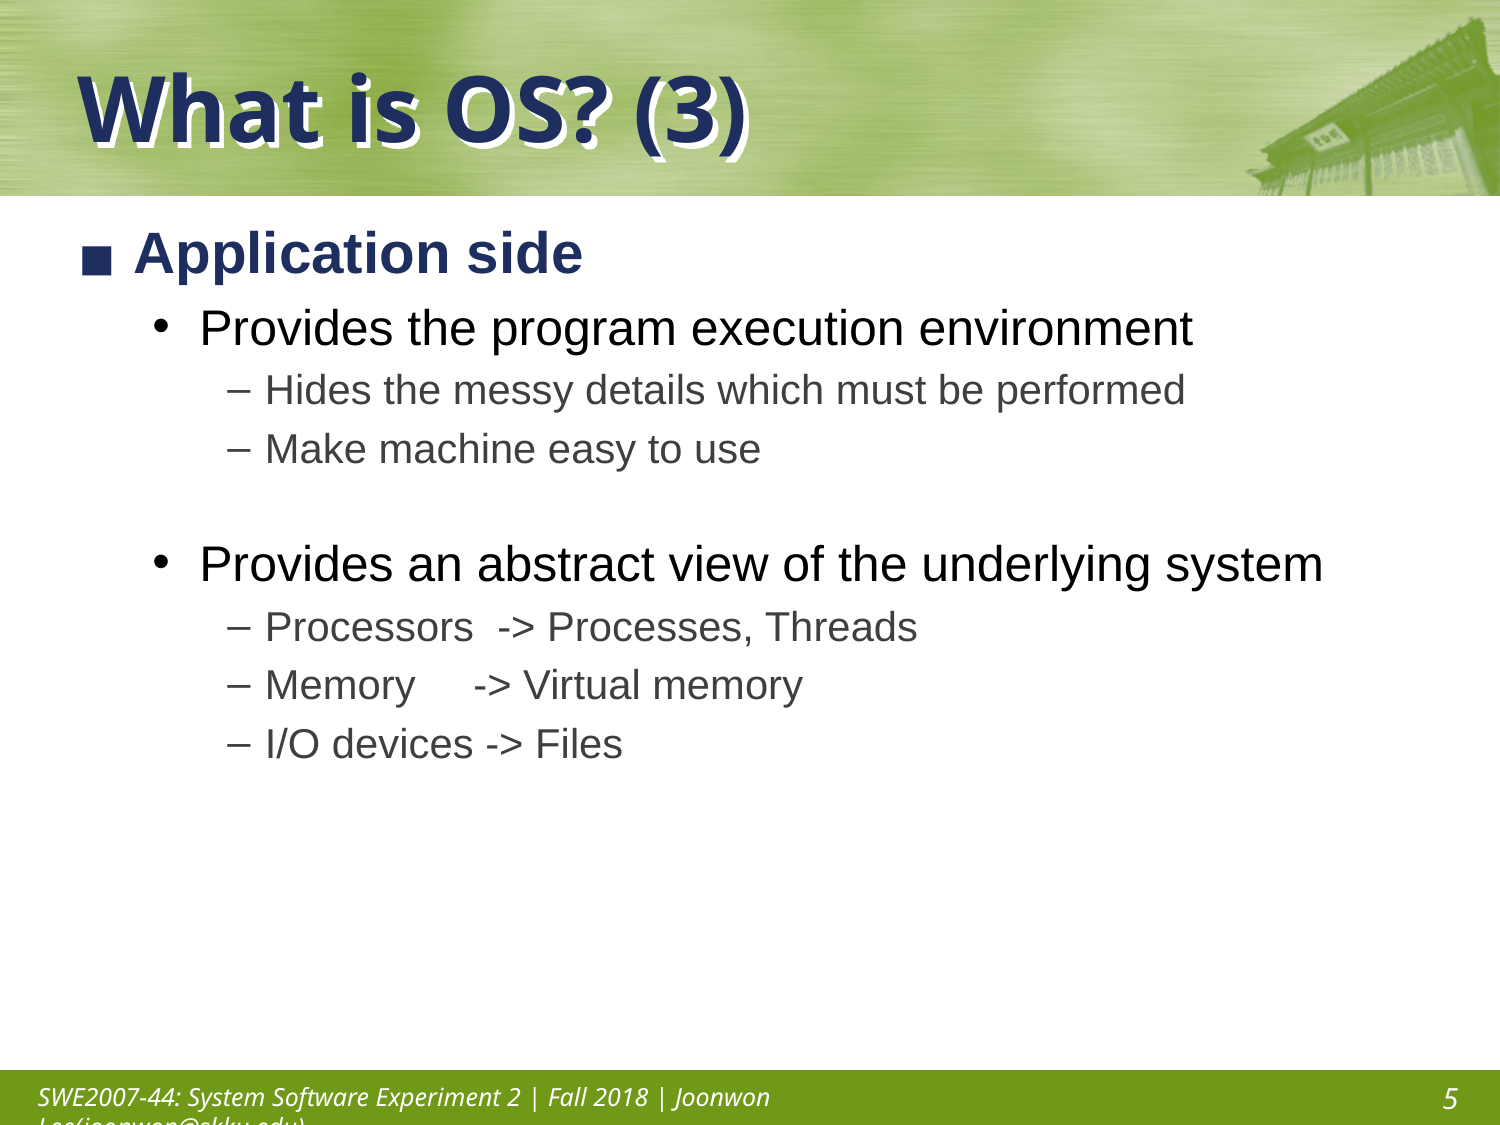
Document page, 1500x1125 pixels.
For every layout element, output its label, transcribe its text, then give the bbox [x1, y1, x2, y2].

picture [0, 1070, 1500, 1125]
title What is OS? (3) [62, 12, 1450, 200]
picture [183, 1120, 197, 1125]
picture [0, 0, 1500, 196]
list Application side Provides the program execution environment Hides the messy details which must be performed Make machine easy to use Provides an abstract view of the underlying system Processors -> Processes, Threads Memory -> Virtual memory I/O devices -> Files [62, 207, 1450, 1048]
